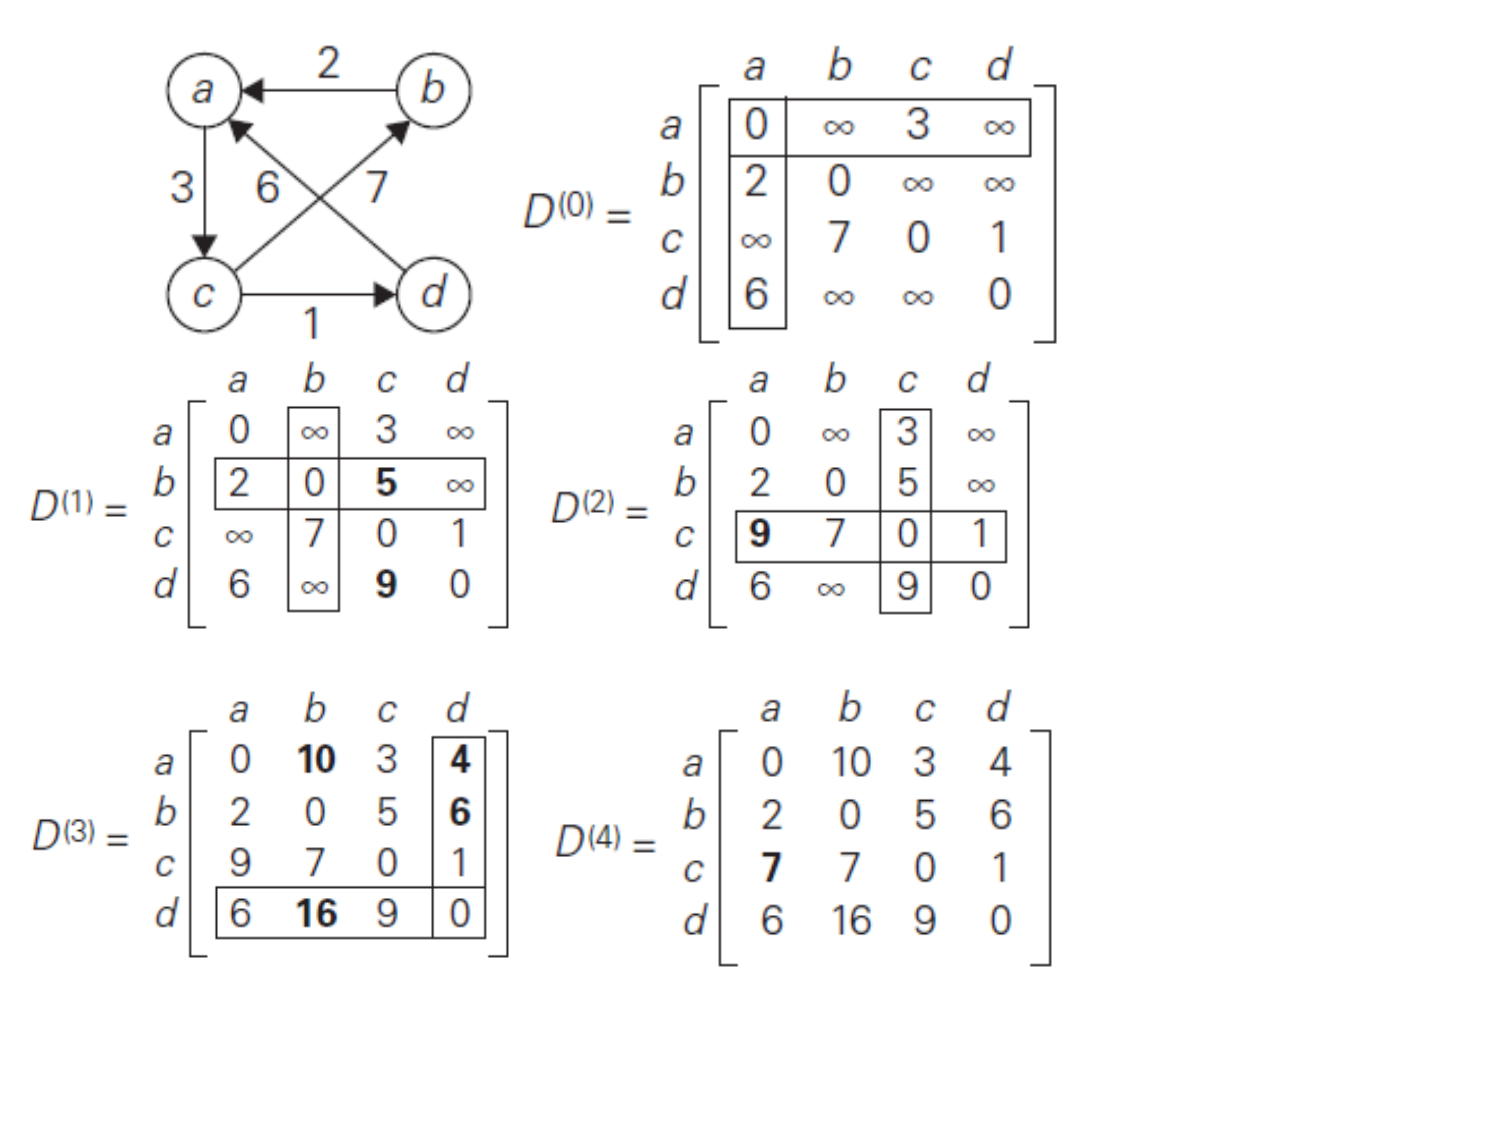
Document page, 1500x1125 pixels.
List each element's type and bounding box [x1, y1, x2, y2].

picture [24, 686, 516, 966]
picture [548, 686, 1056, 971]
picture [24, 24, 1066, 637]
